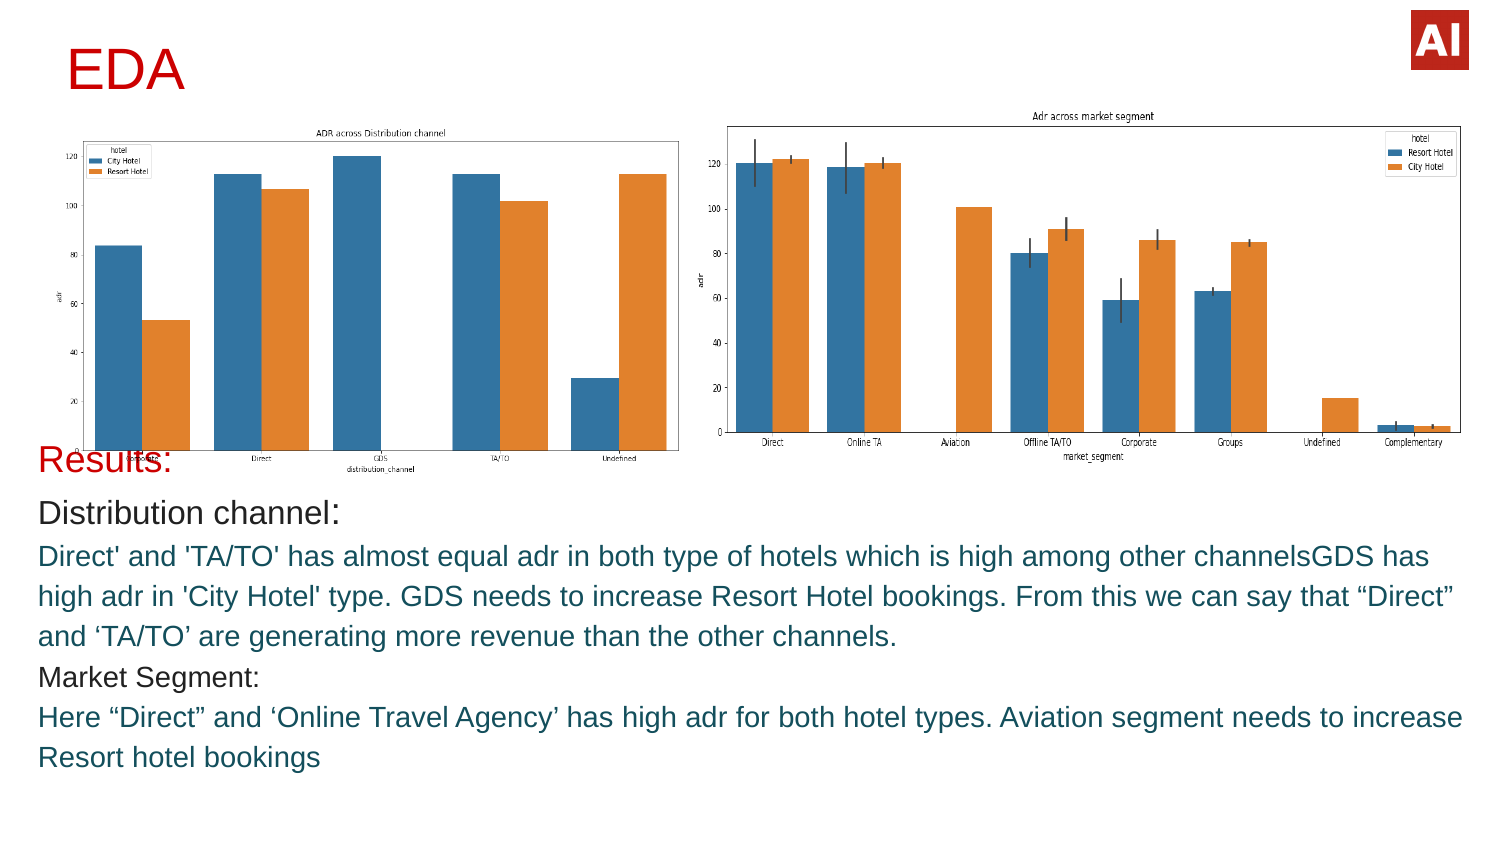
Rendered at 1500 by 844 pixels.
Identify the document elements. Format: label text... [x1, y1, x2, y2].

list Results: Distribution channel: Direct' and 'TA/TO' has almost equal adr in both type of hotels which is high among other channelsGDS has high adr in 'City Hotel' type. GDS needs to increase Resort Hotel bookings. From this we can say that “Direct” and ‘TA/TO’ are generating more revenue than the other channels. Market Segment: Here “Direct” and ‘Online Travel Agency’ has high adr for both hotel types. Aviation segment needs to increase Resort hotel bookings [0, 84, 1485, 835]
title EDA [51, 16, 1449, 84]
picture [50, 124, 683, 478]
picture [1411, 10, 1469, 70]
picture [691, 104, 1464, 468]
